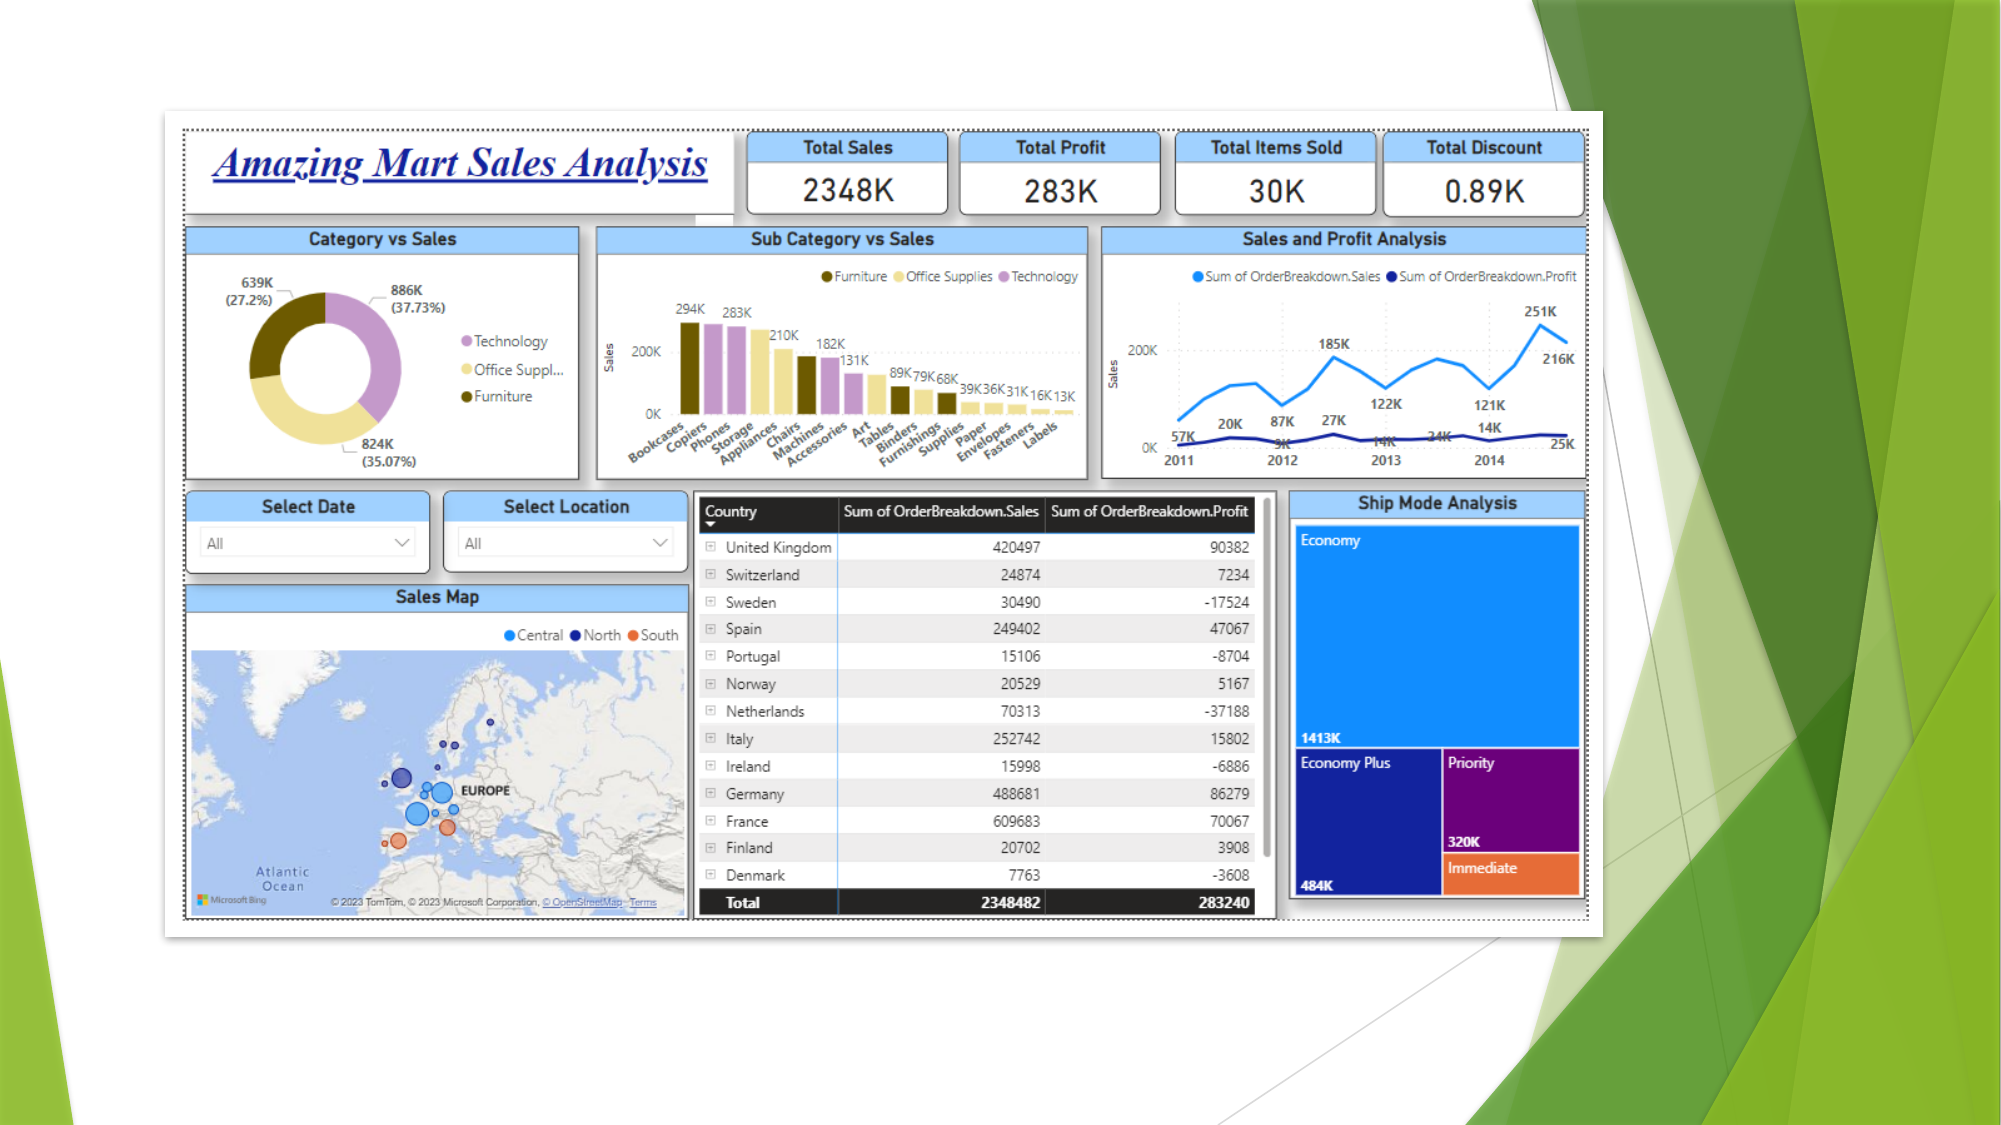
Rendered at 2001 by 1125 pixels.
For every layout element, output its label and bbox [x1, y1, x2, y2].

picture [179, 125, 1590, 923]
